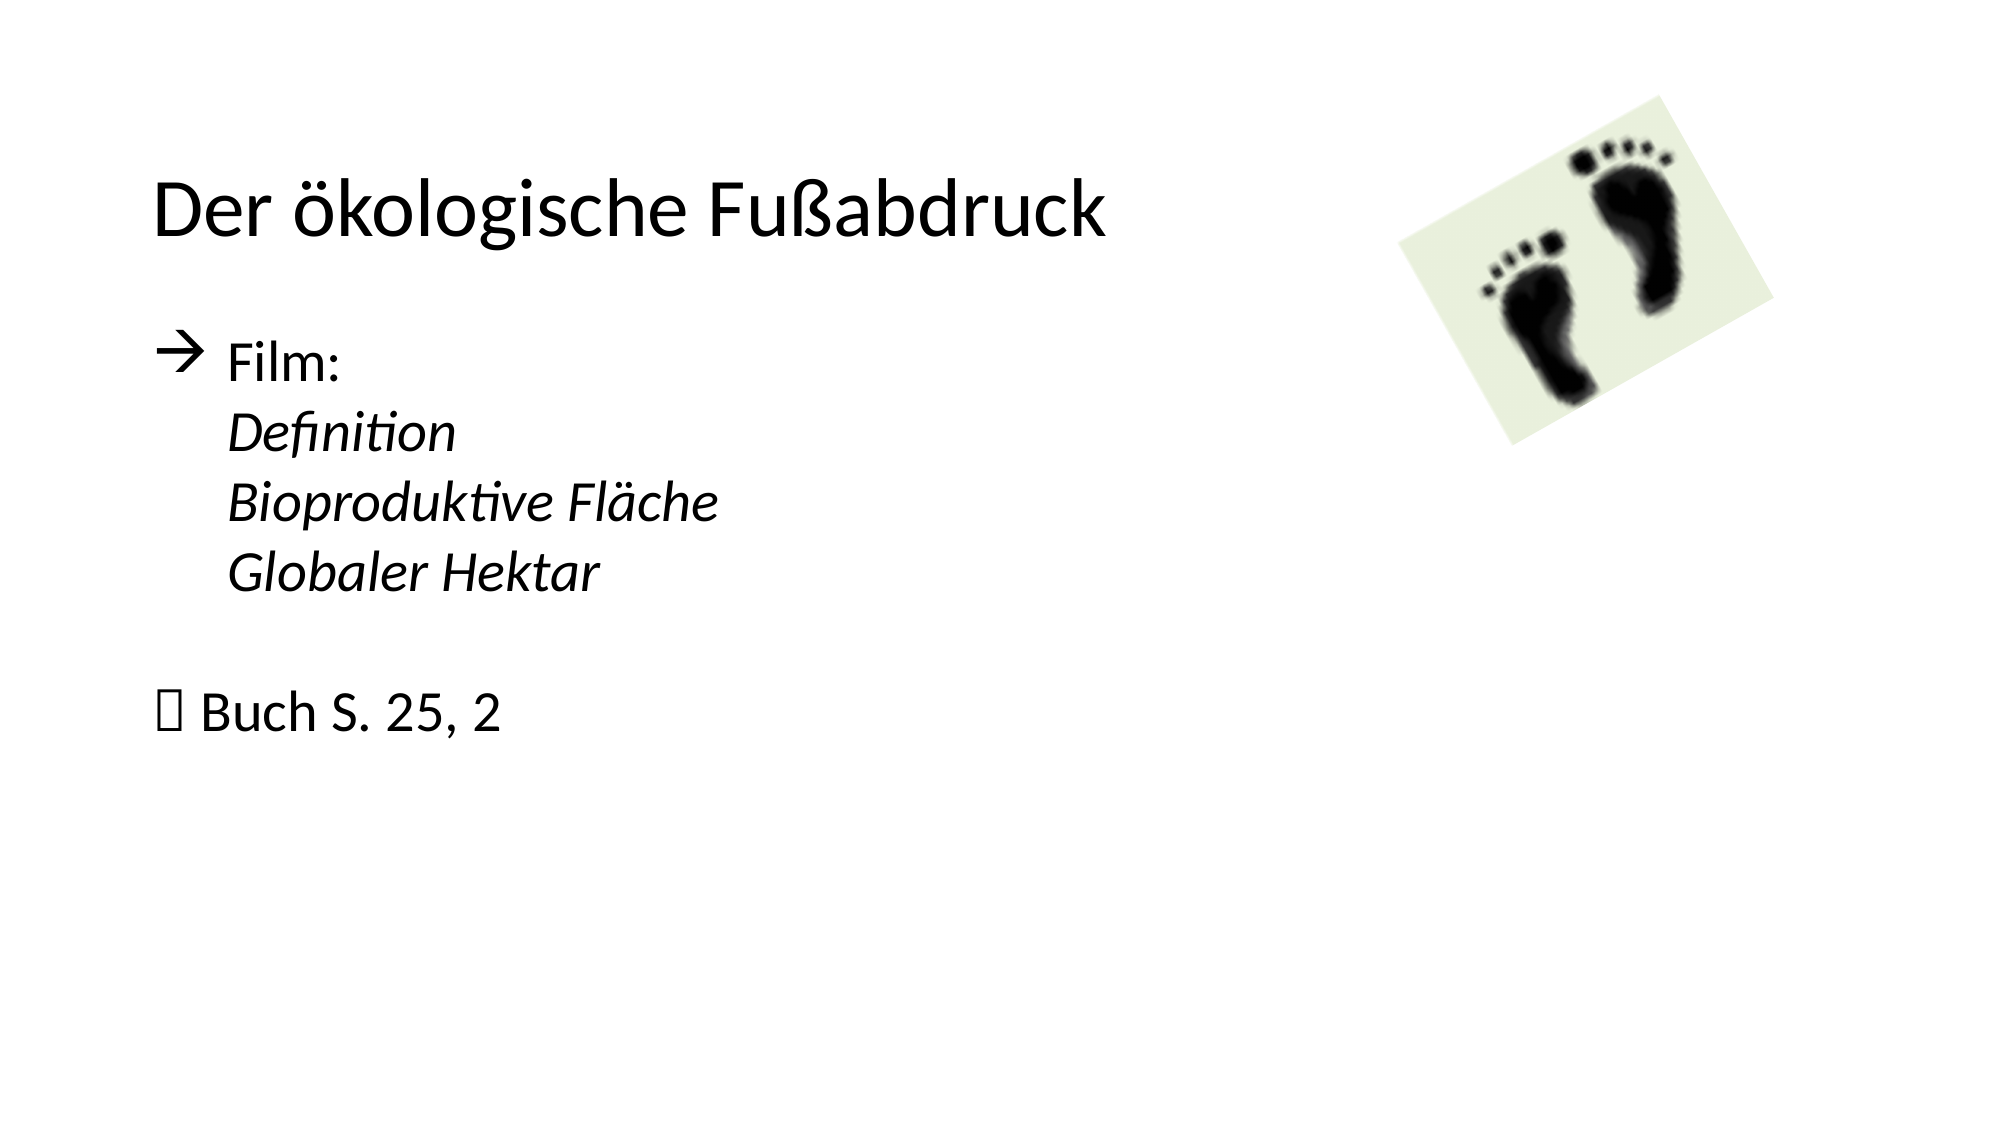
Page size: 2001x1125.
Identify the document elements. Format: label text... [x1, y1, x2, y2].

picture [1434, 152, 1736, 387]
text_box Der ökologische Fußabdruck Film: Definition Bioproduktive Fläche Globaler Hektar  Buch S. 25, 2 [137, 145, 1585, 751]
